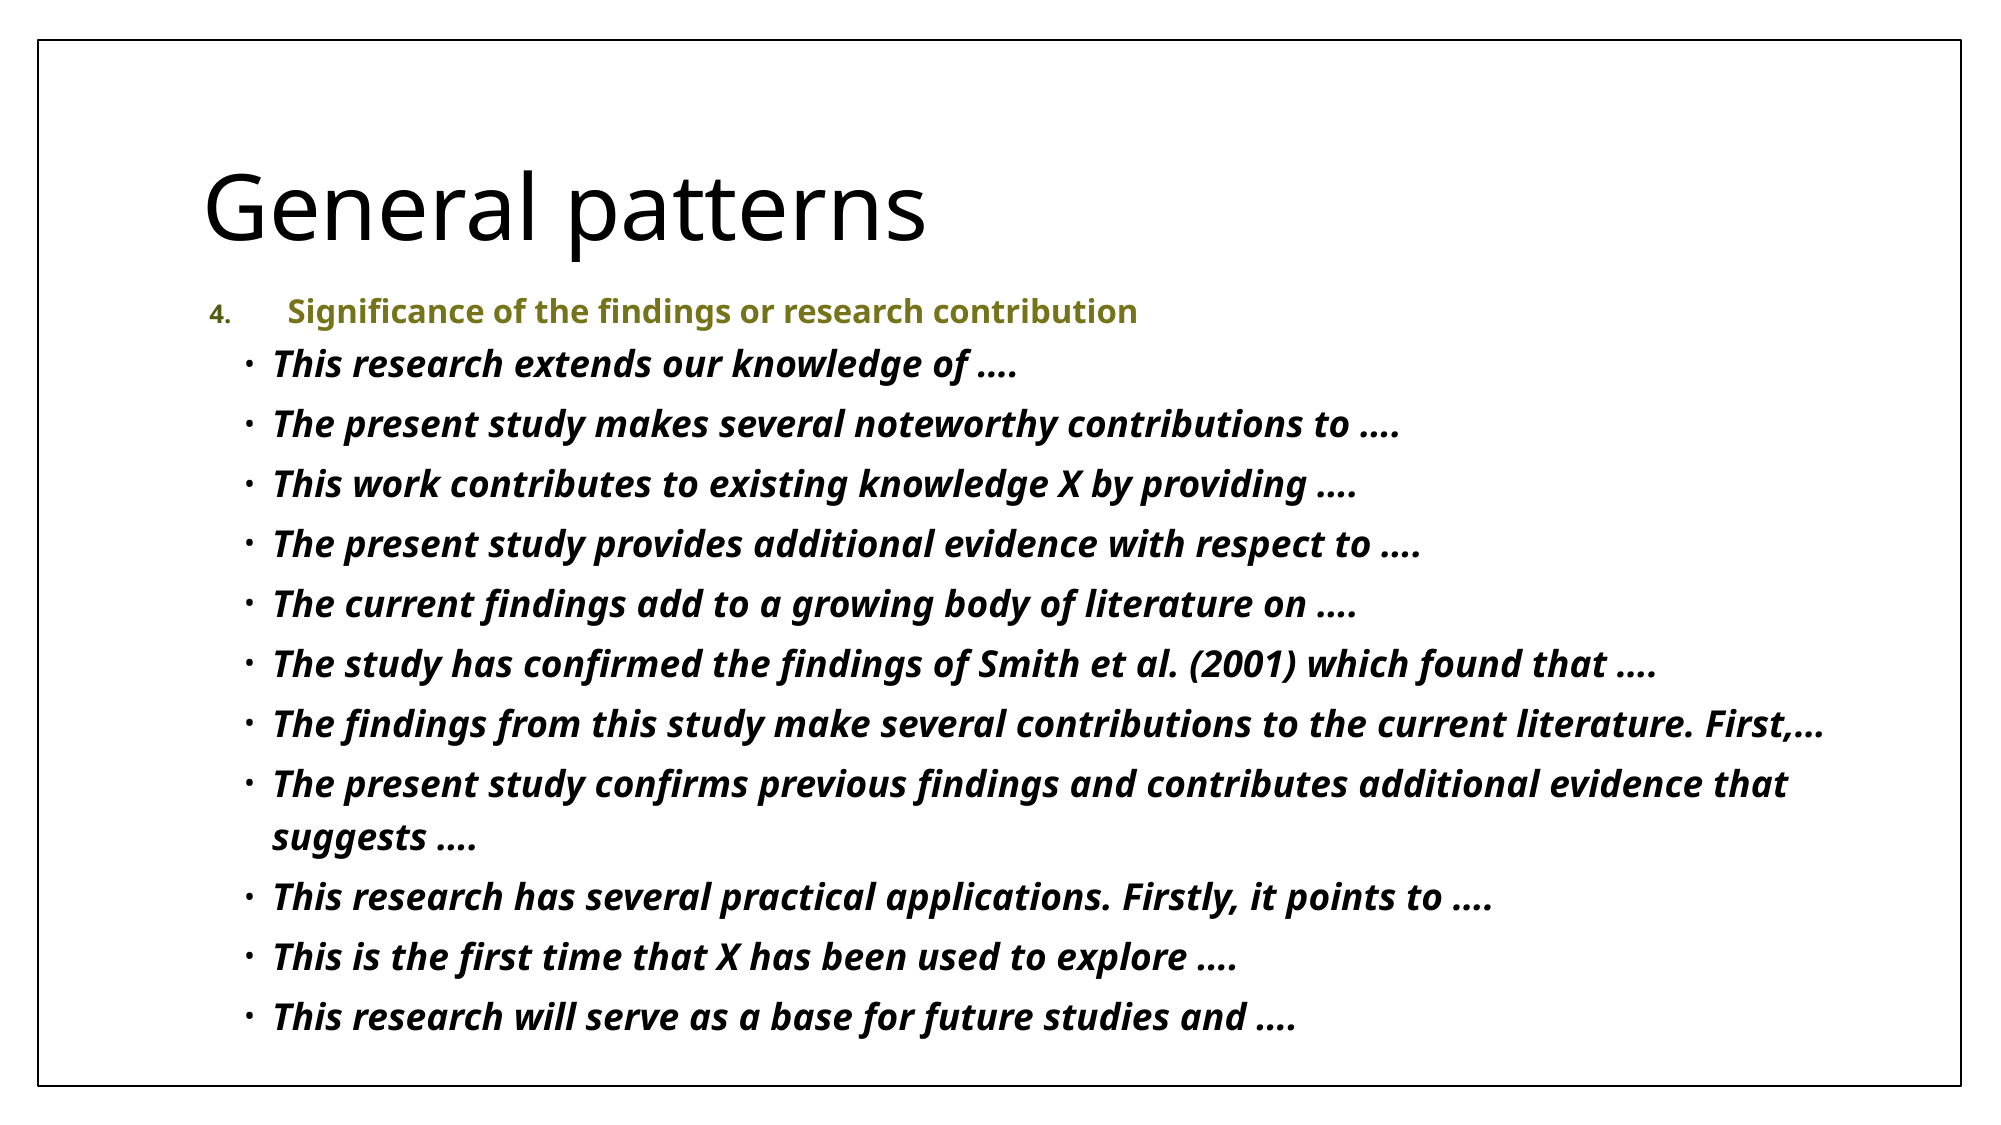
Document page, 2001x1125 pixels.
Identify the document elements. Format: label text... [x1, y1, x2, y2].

list Significance of the findings or research contribution This research extends our knowledge of …. The present study makes several noteworthy contributions to …. This work contributes to existing knowledge X by providing …. The present study provides additional evidence with respect to …. The current findings add to a growing body of literature on …. The study has confirmed the findings of Smith et al. (2001) which found that …. The findings from this study make several contributions to the current literature. First,… The present study confirms previous findings and contributes additional evidence that suggests …. This research has several practical applications. Firstly, it points to …. This is the first time that X has been used to explore …. This research will serve as a base for future studies and …. [187, 278, 1890, 1056]
title General patterns [187, 99, 1808, 278]
